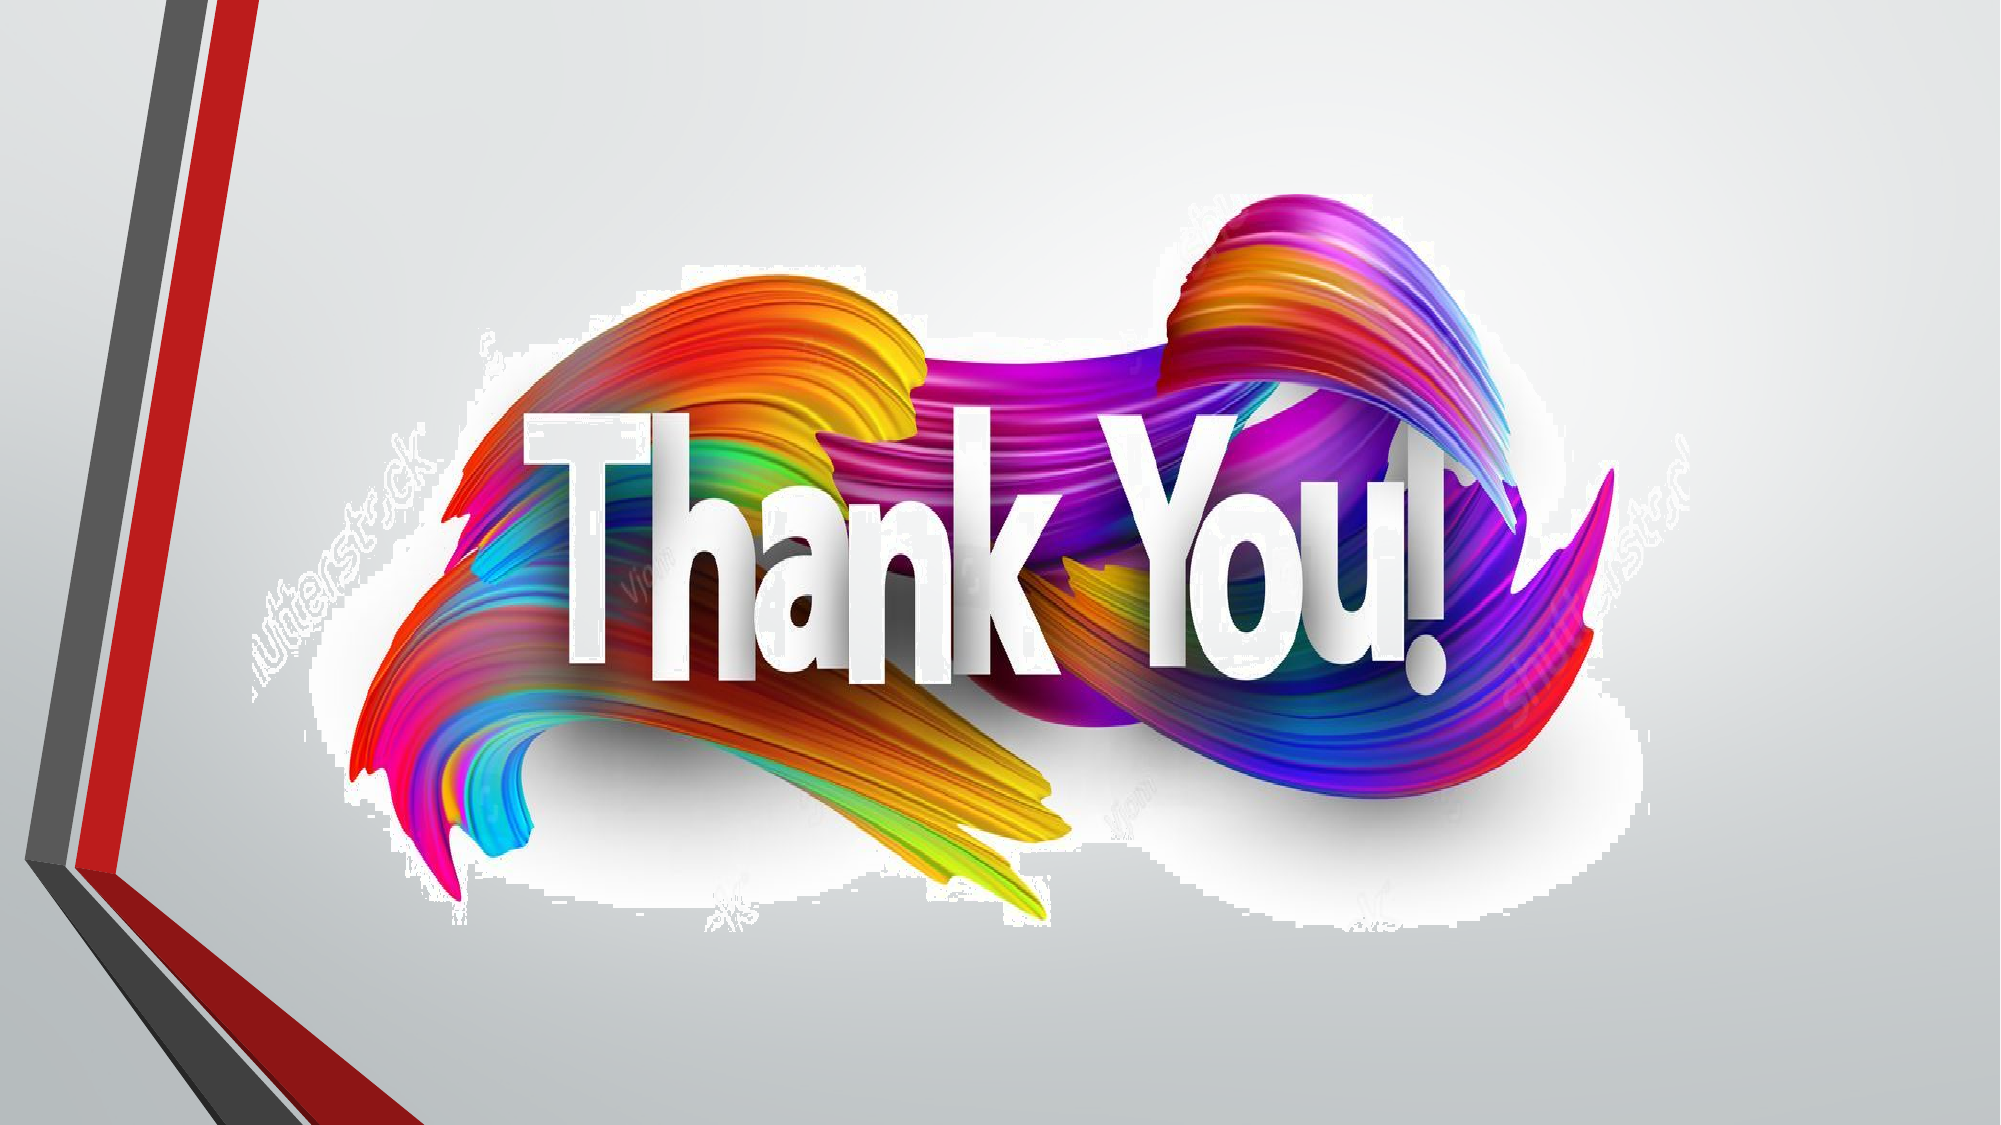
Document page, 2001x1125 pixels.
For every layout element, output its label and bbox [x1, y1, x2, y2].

list [251, 194, 1690, 932]
